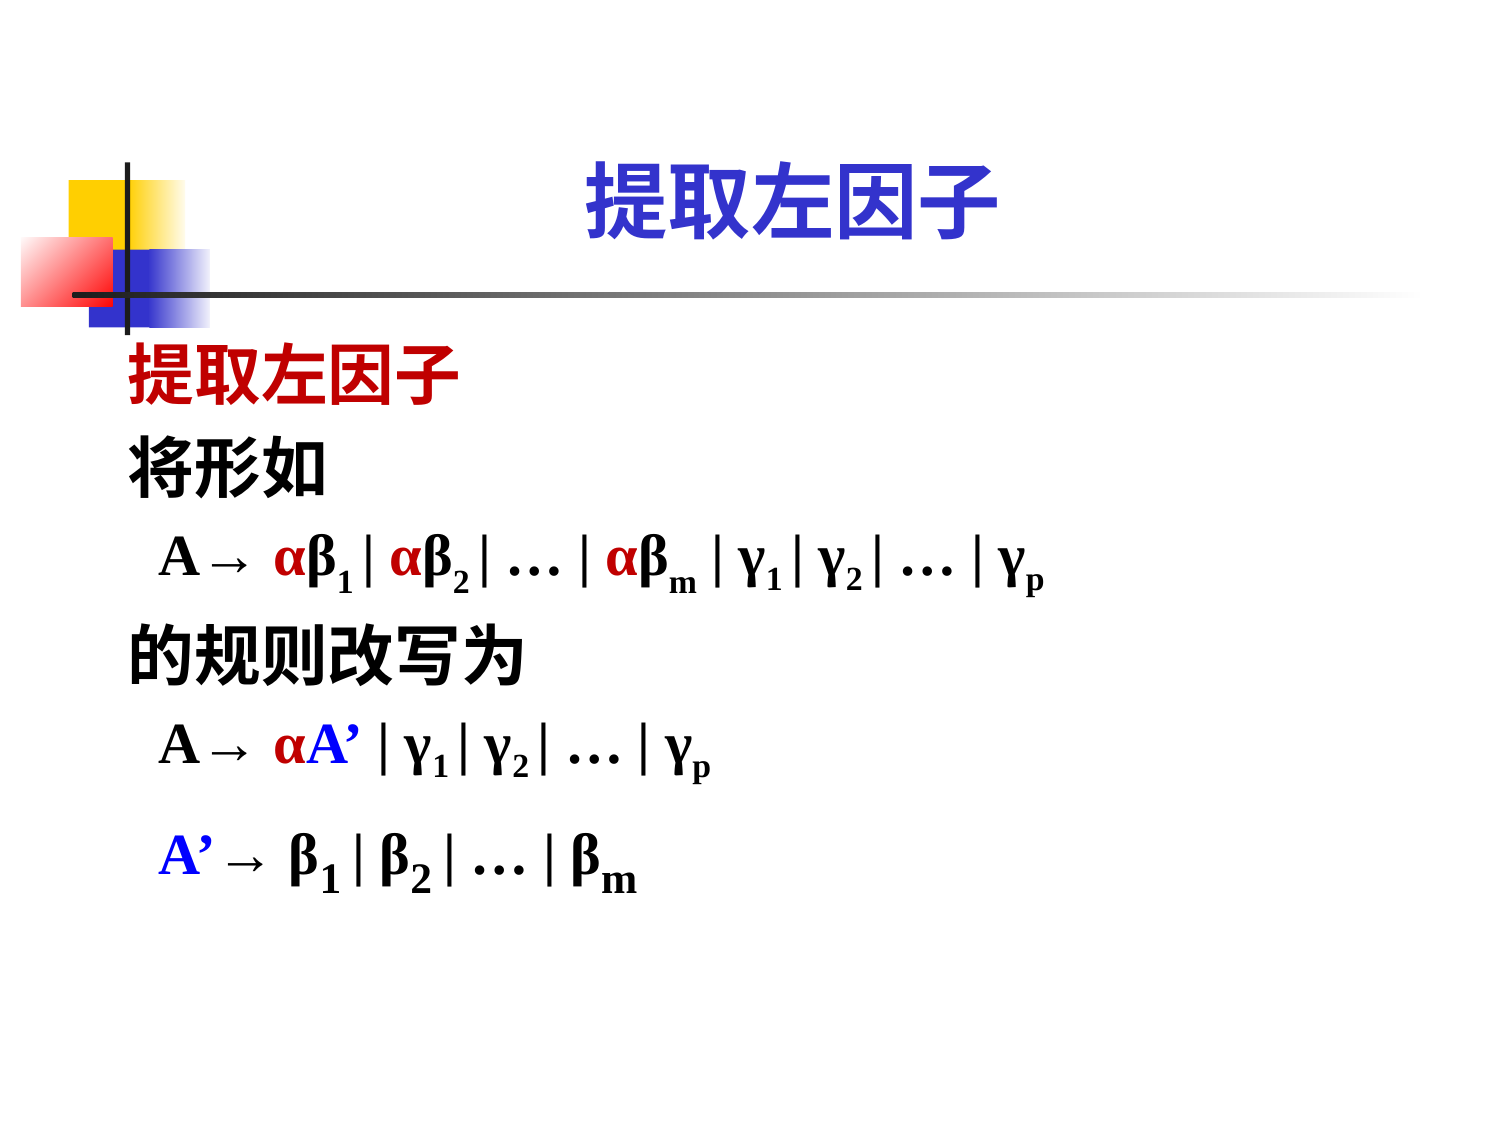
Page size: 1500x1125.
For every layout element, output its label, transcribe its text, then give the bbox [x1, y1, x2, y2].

title 提取左因子 [222, 149, 1363, 249]
list 提取左因子 将形如 A→ αβ1 | αβ2 | … | αβm | γ1 | γ2 | … | γp 的规则改写为 A→ αA’ | γ1 | γ2 | … | γp A’→ β1 | β2 | … | βm [112, 324, 1413, 1013]
